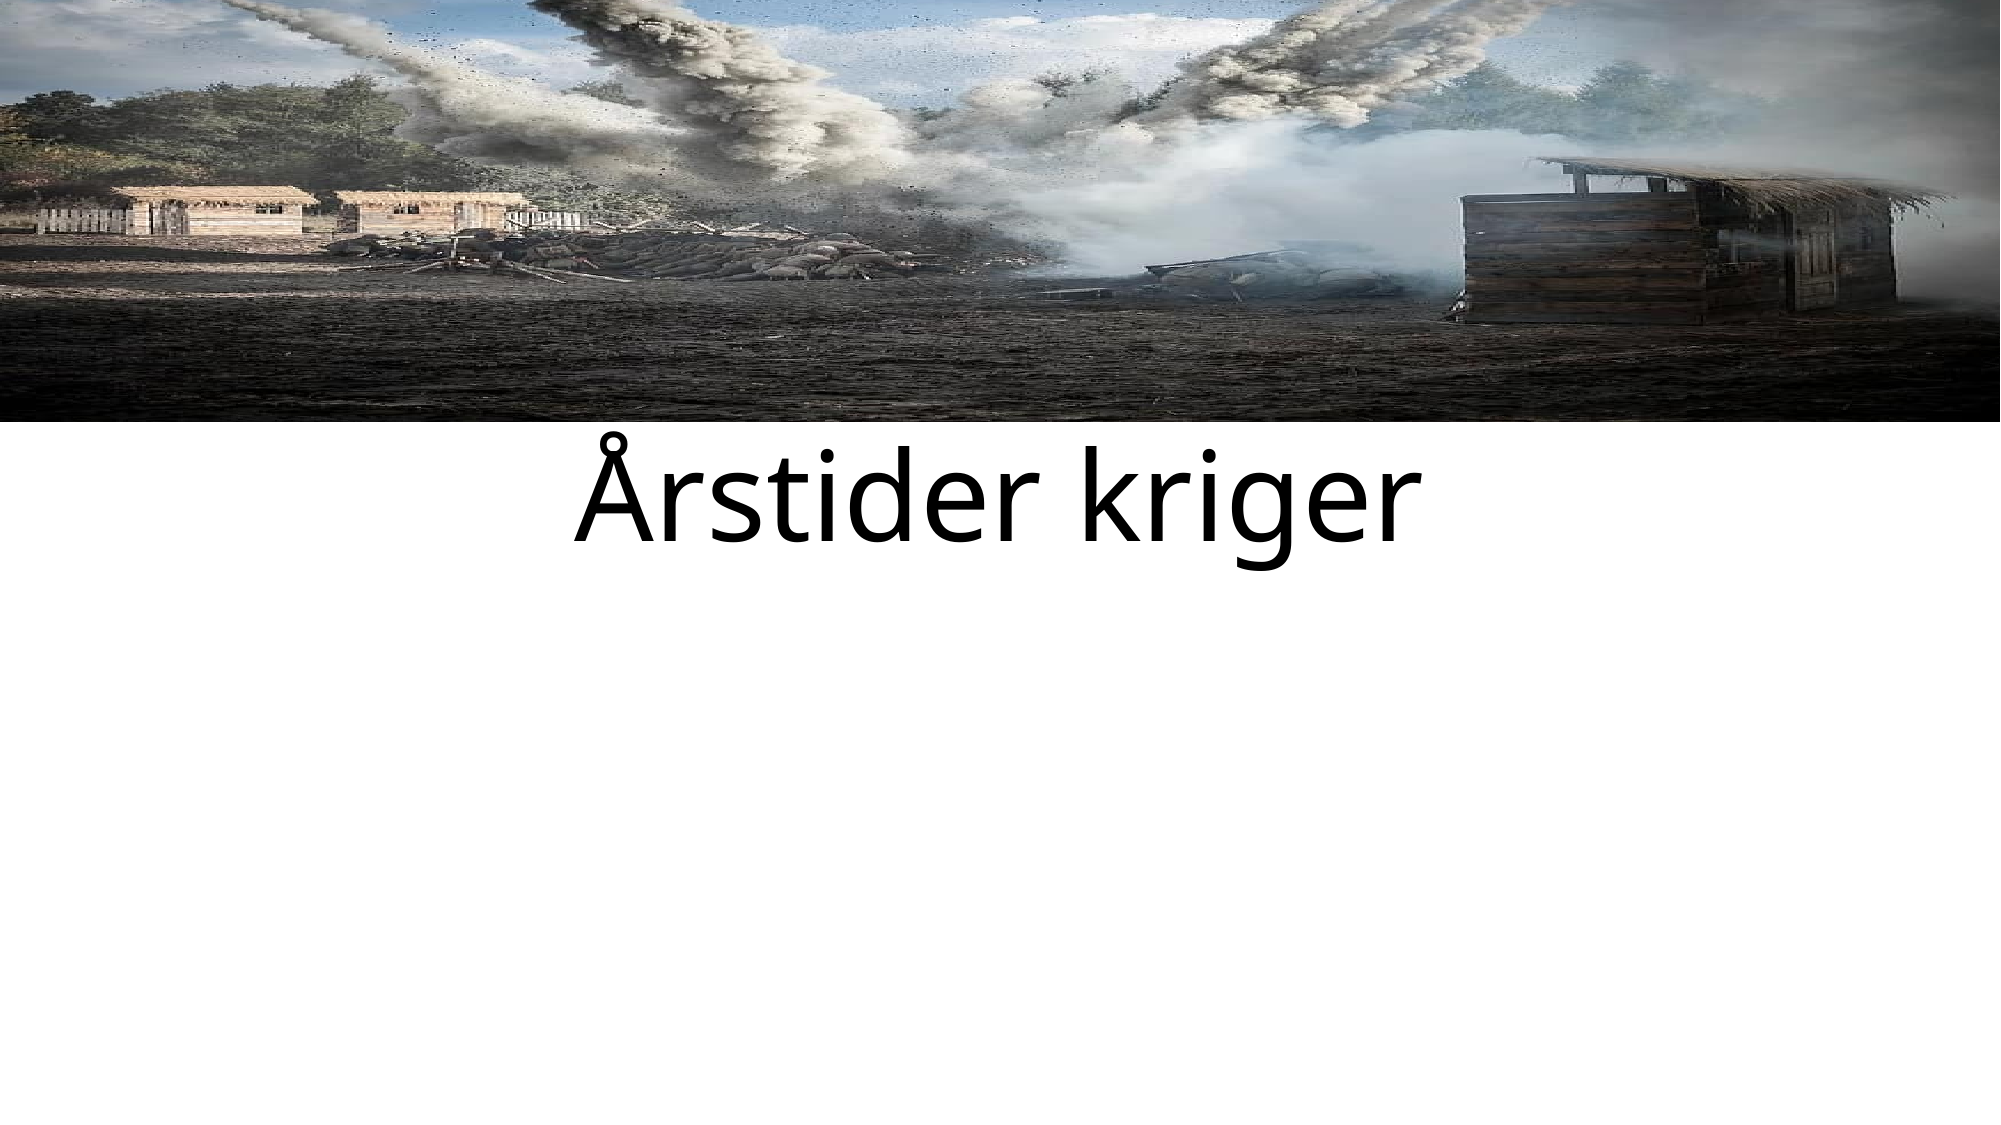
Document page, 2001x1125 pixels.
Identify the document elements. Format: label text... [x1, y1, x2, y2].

title Årstider kriger [249, 422, 1750, 576]
picture [0, 0, 2000, 422]
